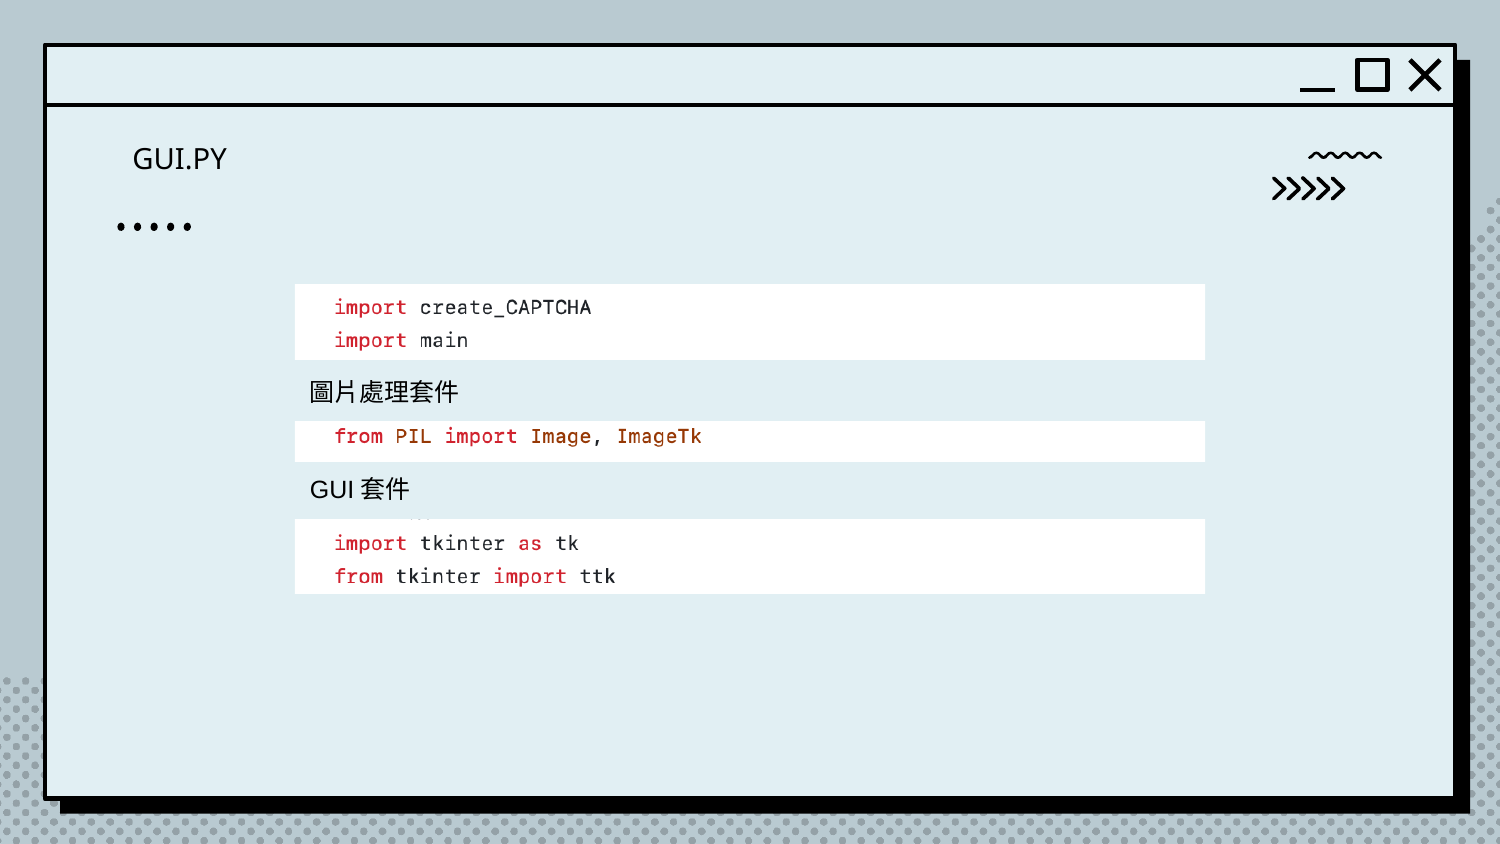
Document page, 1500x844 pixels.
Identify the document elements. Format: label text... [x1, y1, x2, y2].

text_box [1272, 176, 1287, 201]
text_box [150, 222, 158, 231]
text_box [183, 222, 191, 231]
text_box [1300, 176, 1317, 201]
text_box [1286, 176, 1301, 201]
picture [294, 284, 1206, 360]
text_box [1315, 176, 1331, 201]
text_box GUI.PY [117, 125, 397, 185]
text_box GUI套件 [294, 469, 787, 518]
text_box [1308, 151, 1383, 160]
text_box [117, 222, 125, 231]
text_box [1331, 176, 1346, 201]
picture [294, 421, 1206, 462]
text_box [133, 222, 142, 231]
text_box [167, 222, 175, 231]
text_box 圖片處理套件 [294, 367, 787, 421]
picture [294, 519, 1206, 595]
